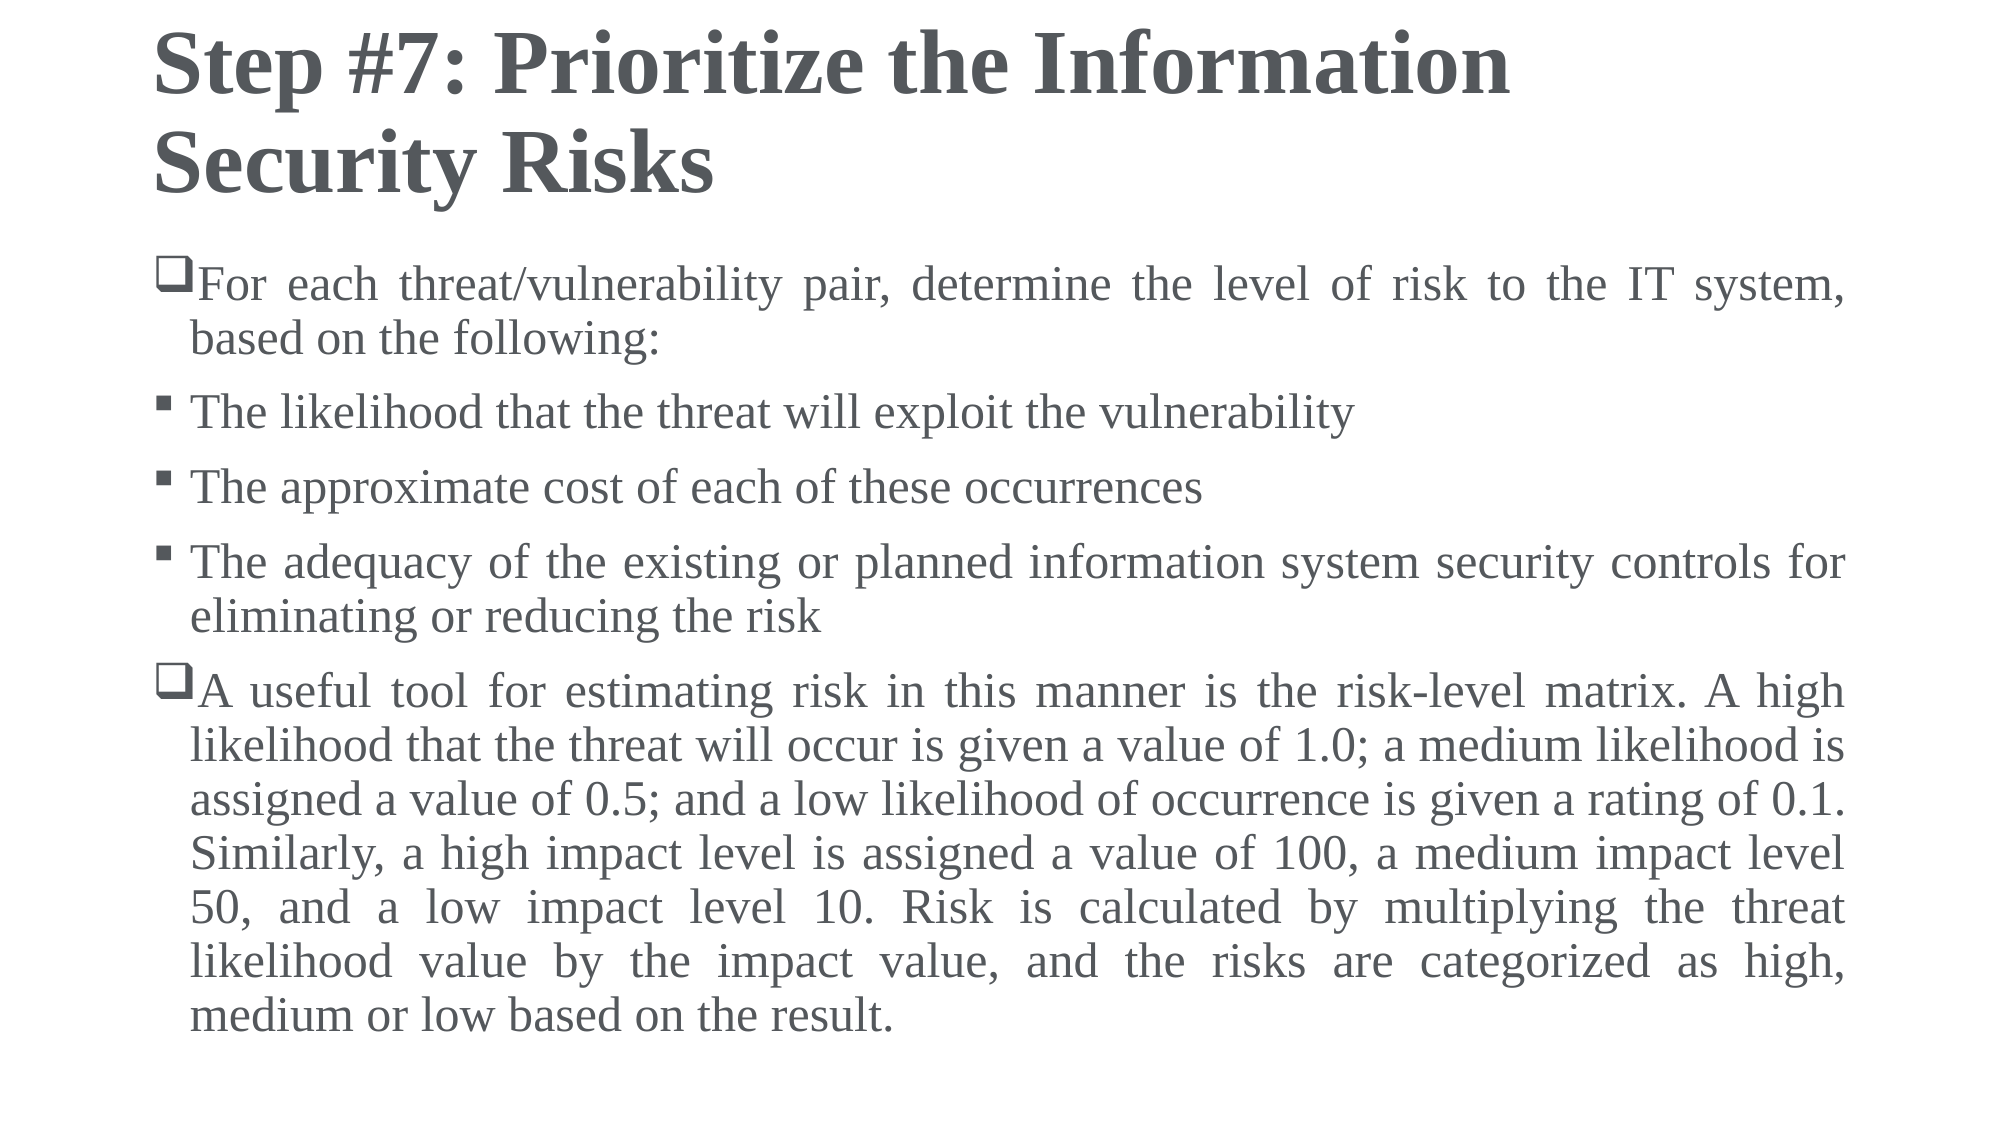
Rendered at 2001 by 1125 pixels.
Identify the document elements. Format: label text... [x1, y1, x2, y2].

list For each threat/vulnerability pair, determine the level of risk to the IT system, based on the following: The likelihood that the threat will exploit the vulnerability The approximate cost of each of these occurrences The adequacy of the existing or planned information system security controls for eliminating or reducing the risk A useful tool for estimating risk in this manner is the risk-level matrix. A high likelihood that the threat will occur is given a value of 1.0; a medium likelihood is assigned a value of 0.5; and a low likelihood of occurrence is given a rating of 0.1. Similarly, a high impact level is assigned a value of 100, a medium impact level 50, and a low impact level 10. Risk is calculated by multiplying the threat likelihood value by the impact value, and the risks are categorized as high, medium or low based on the result. [137, 249, 1863, 1048]
title Step #7: Prioritize the Information Security Risks [137, 59, 1863, 249]
